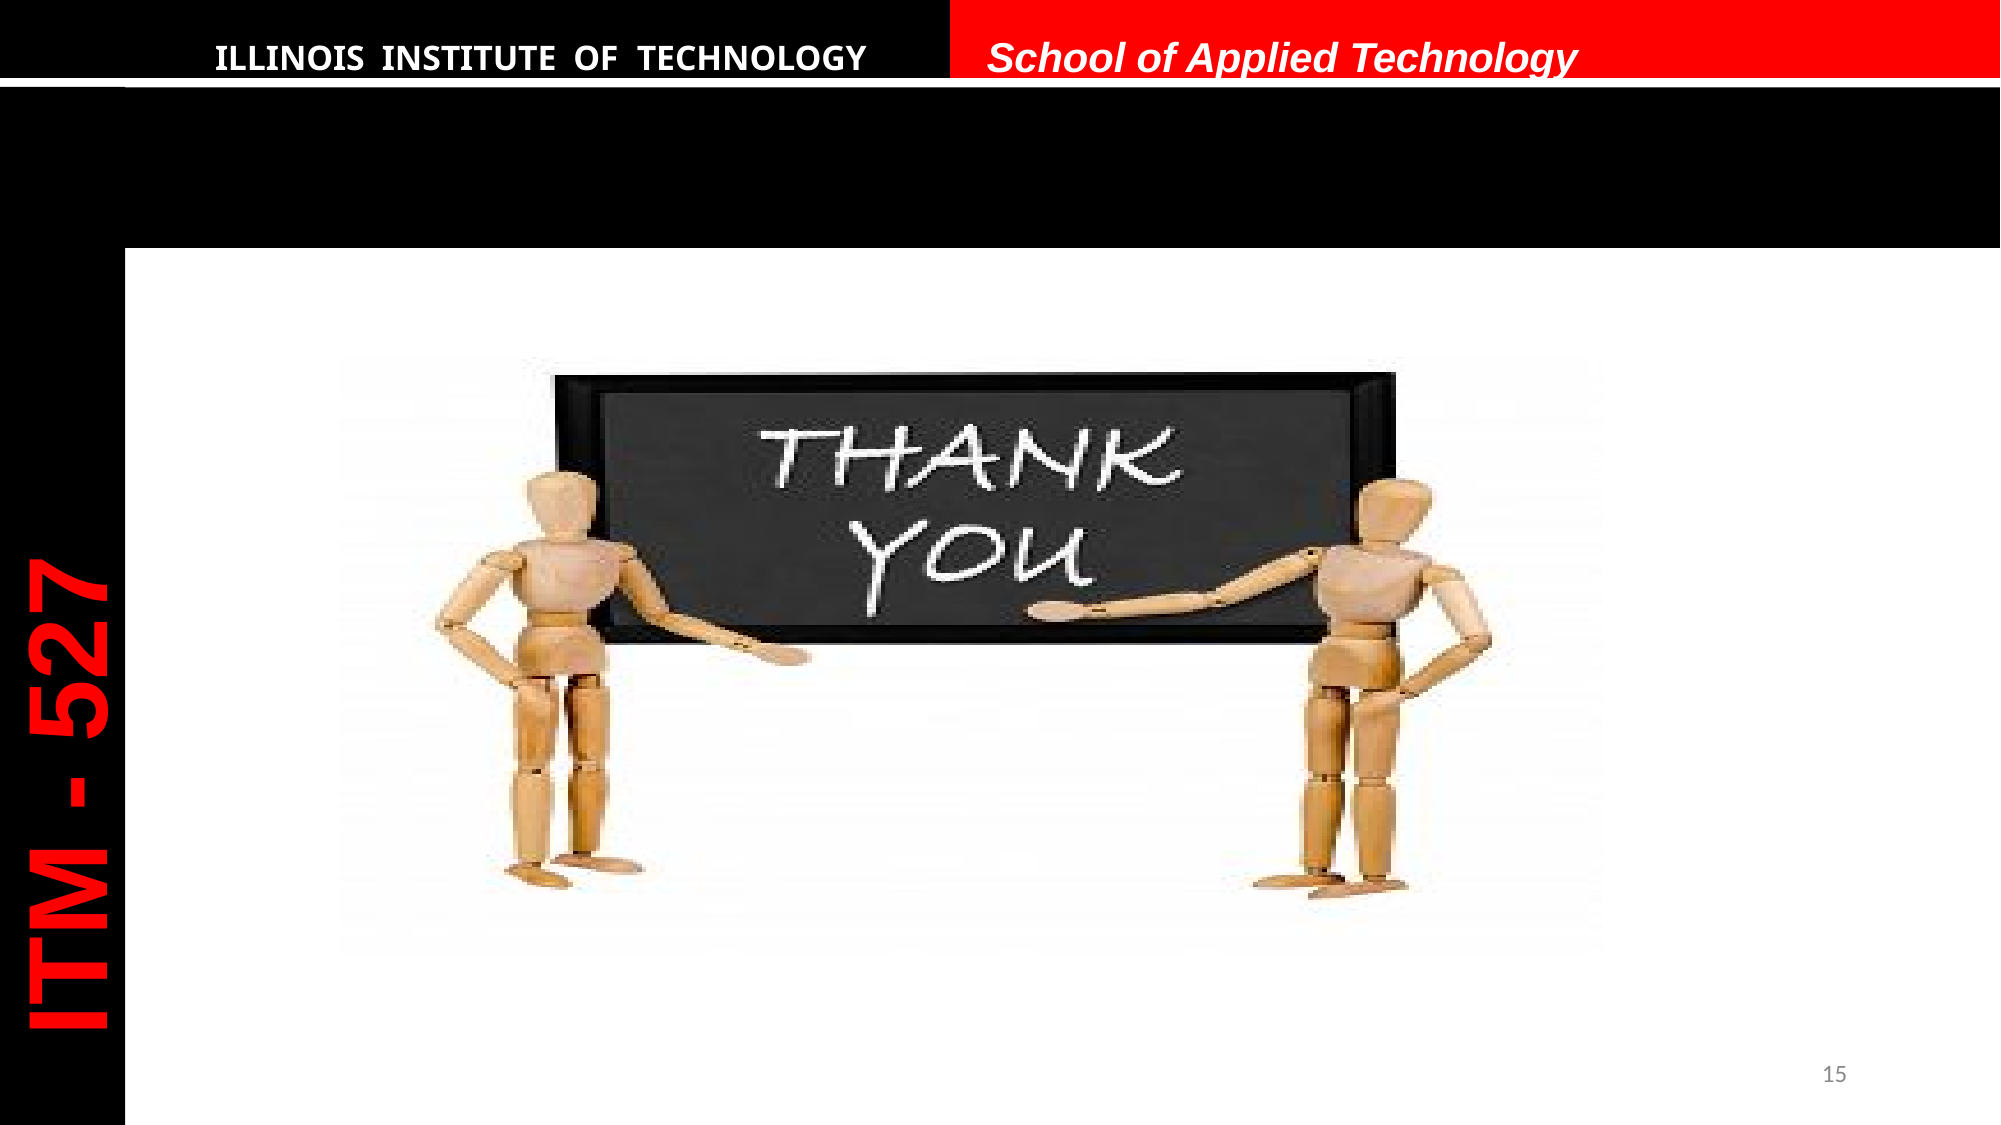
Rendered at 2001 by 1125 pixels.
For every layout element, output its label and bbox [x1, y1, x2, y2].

picture [338, 357, 1603, 955]
text_box [0, 0, 2000, 1125]
